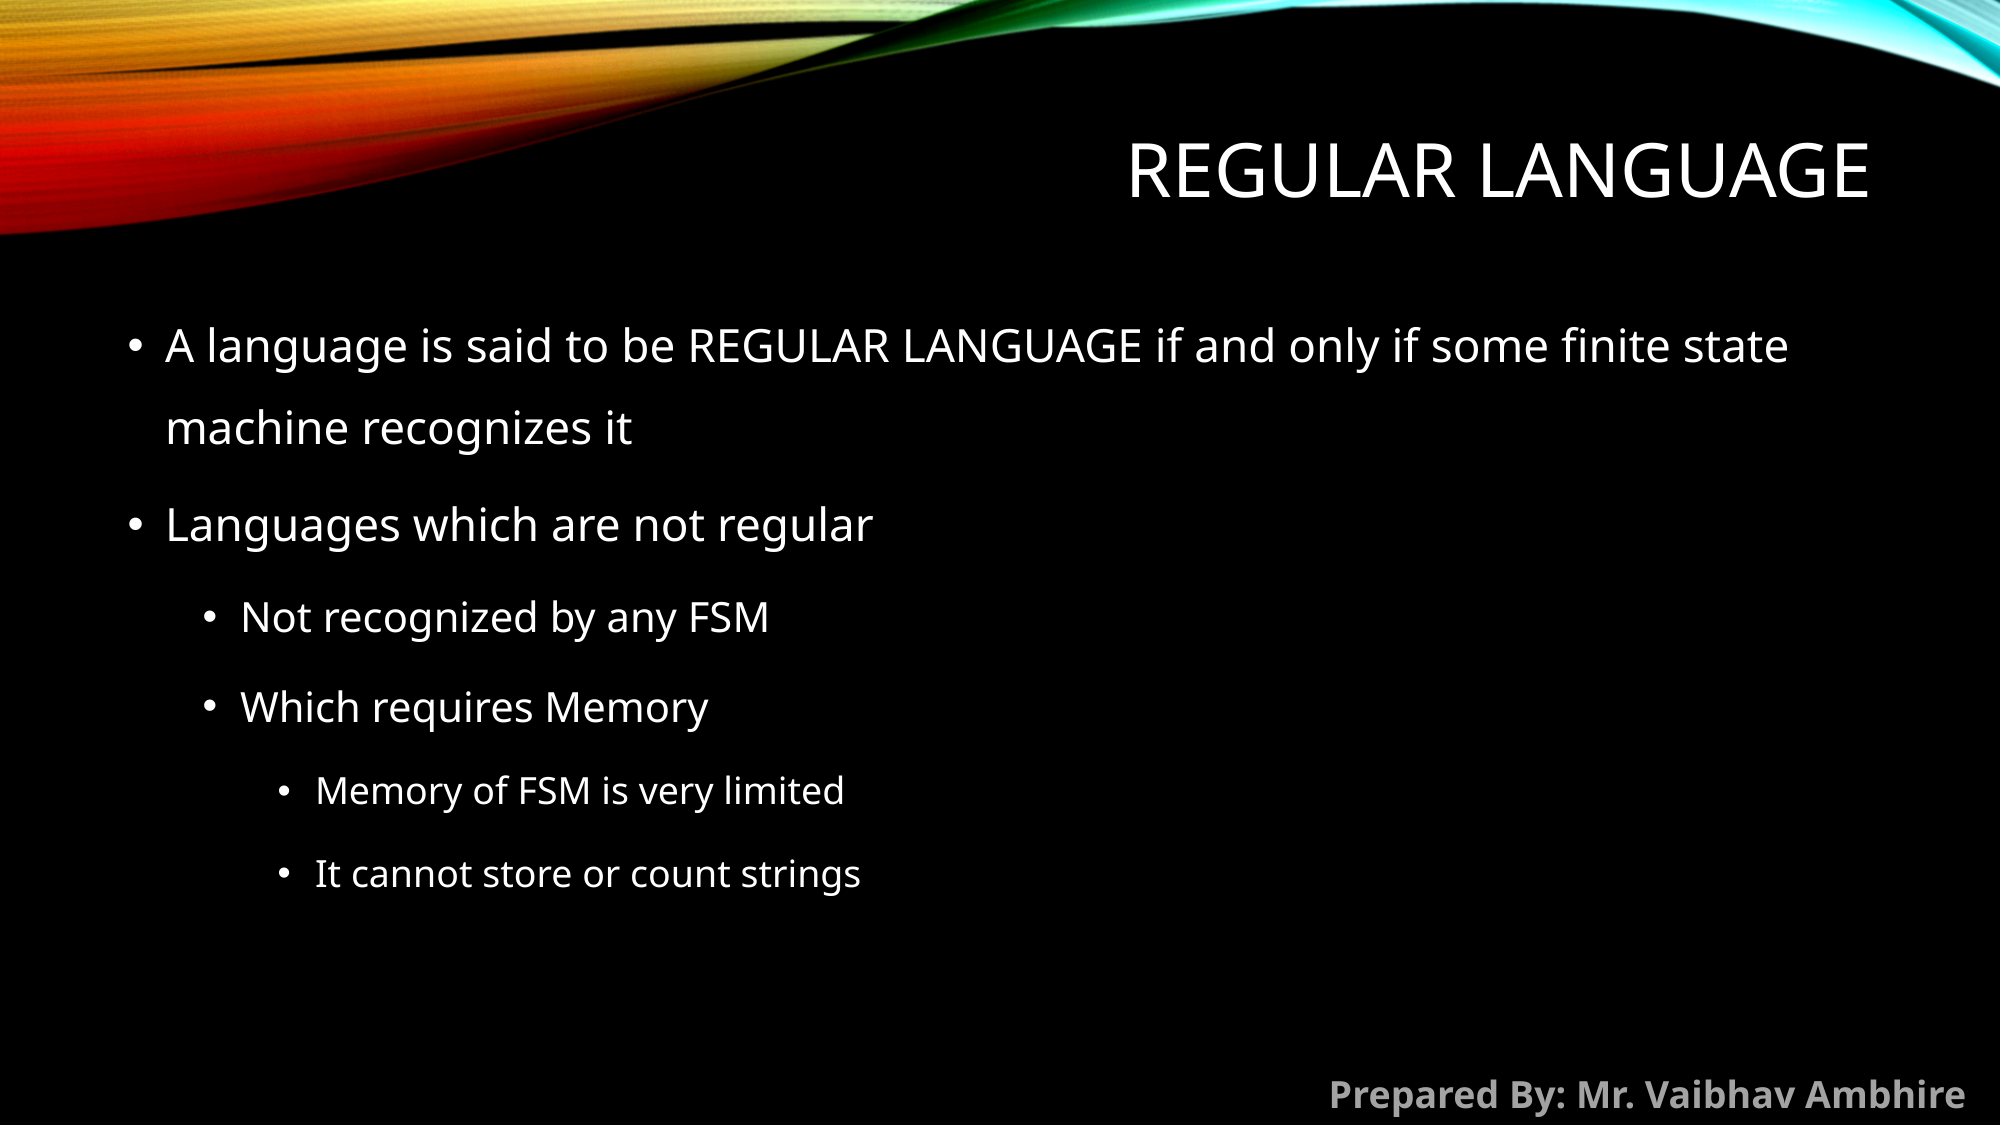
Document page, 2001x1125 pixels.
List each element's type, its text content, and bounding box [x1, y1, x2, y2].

list A language is said to be REGULAR LANGUAGE if and only if some finite state machine recognizes it Languages which are not regular Not recognized by any FSM Which requires Memory Memory of FSM is very limited It cannot store or count strings [112, 281, 1888, 1021]
title Regular language [474, 125, 1888, 222]
picture [0, 0, 2000, 237]
